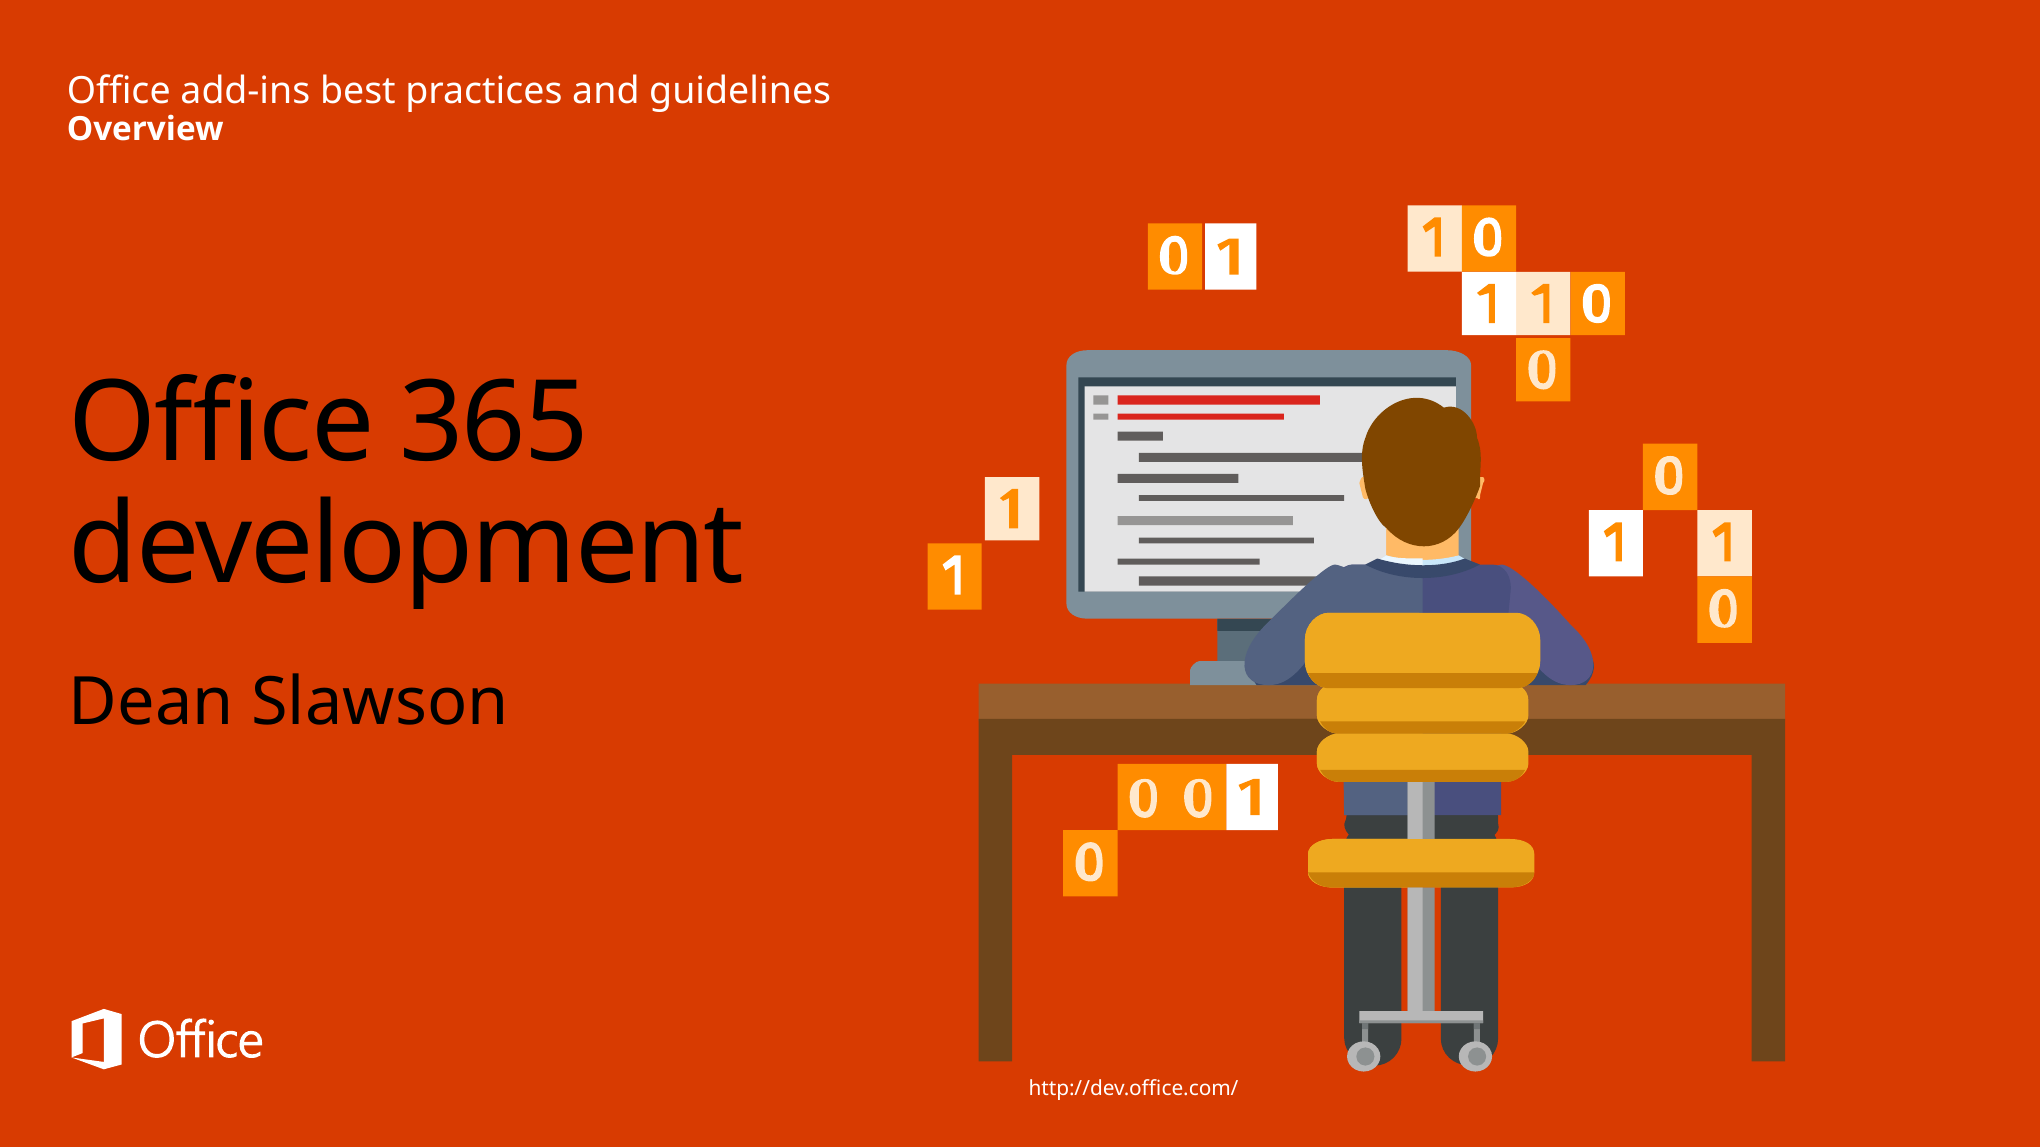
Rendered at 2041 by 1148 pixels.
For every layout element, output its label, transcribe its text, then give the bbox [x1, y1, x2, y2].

title Office 365 development [45, 348, 904, 648]
list Dean Slawson [45, 648, 907, 949]
text_box Office add-ins best practices and guidelines Overview [36, 47, 945, 138]
